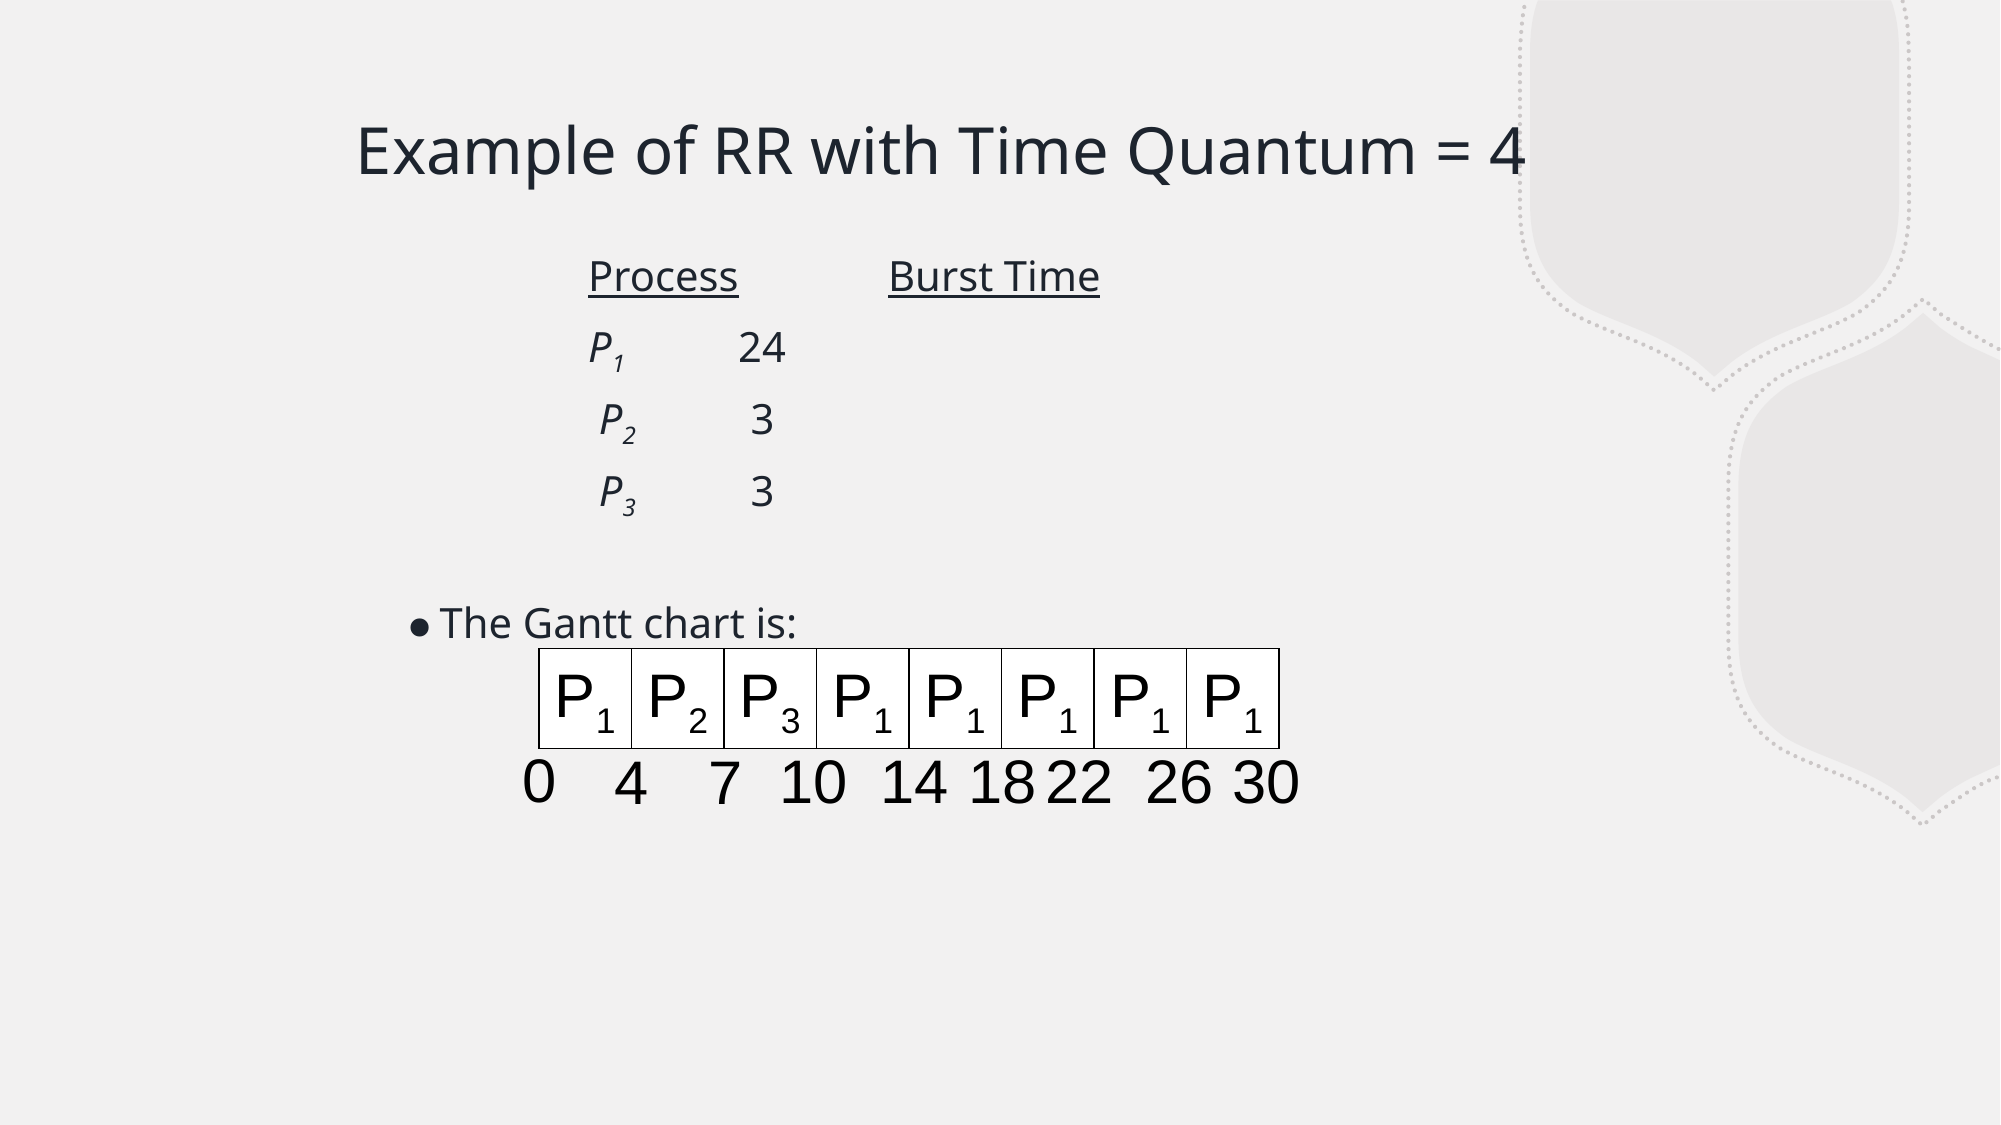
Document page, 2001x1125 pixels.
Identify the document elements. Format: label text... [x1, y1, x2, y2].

list Process Burst Time P1 24 P2 3 P3 3 The Gantt chart is: [385, 247, 1592, 984]
title Example of RR with Time Quantum = 4 [340, 79, 1663, 218]
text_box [507, 648, 1317, 825]
